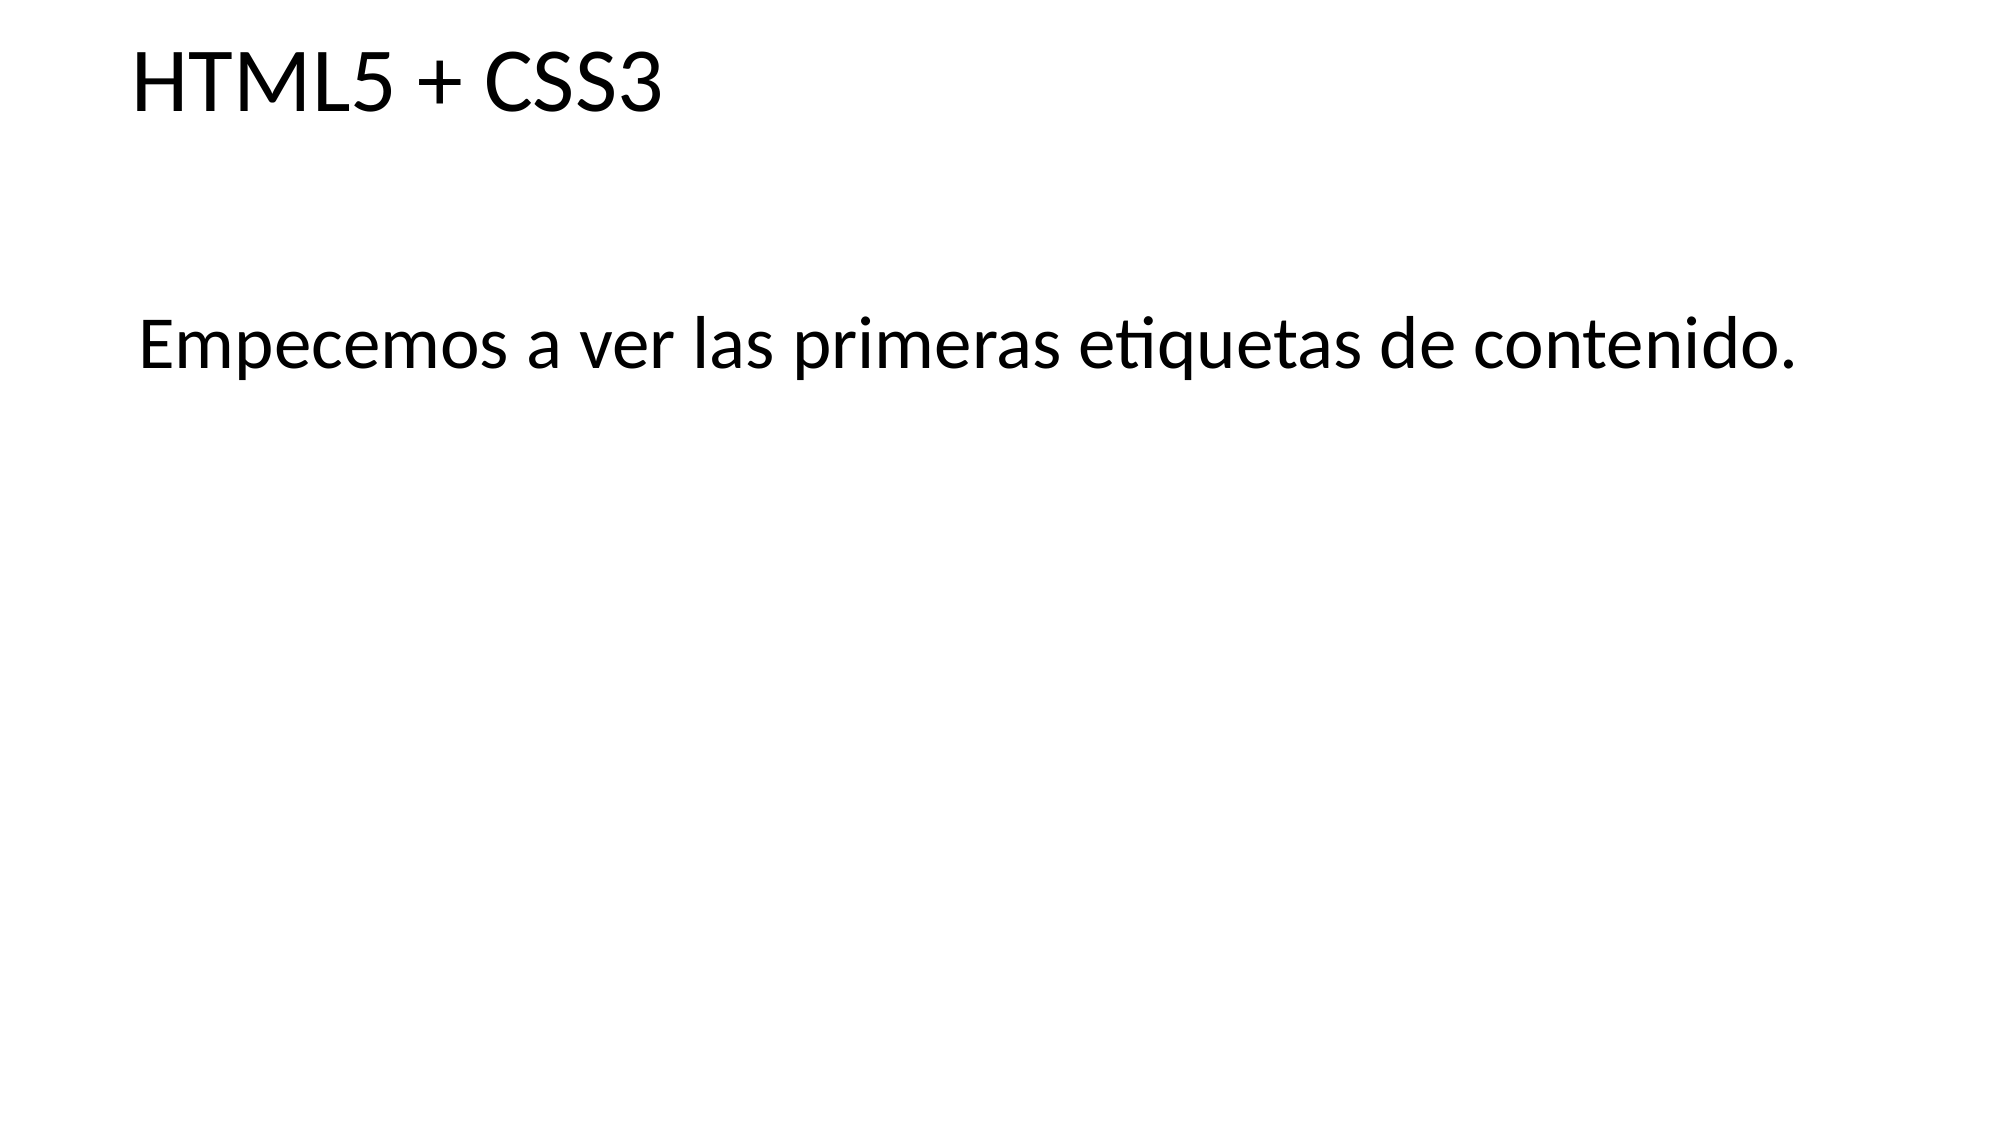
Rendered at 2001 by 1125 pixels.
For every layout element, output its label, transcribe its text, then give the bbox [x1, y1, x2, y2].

text_box Empecemos a ver las primeras etiquetas de contenido. [123, 285, 1816, 391]
text_box HTML5 + CSS3 [117, 12, 680, 137]
